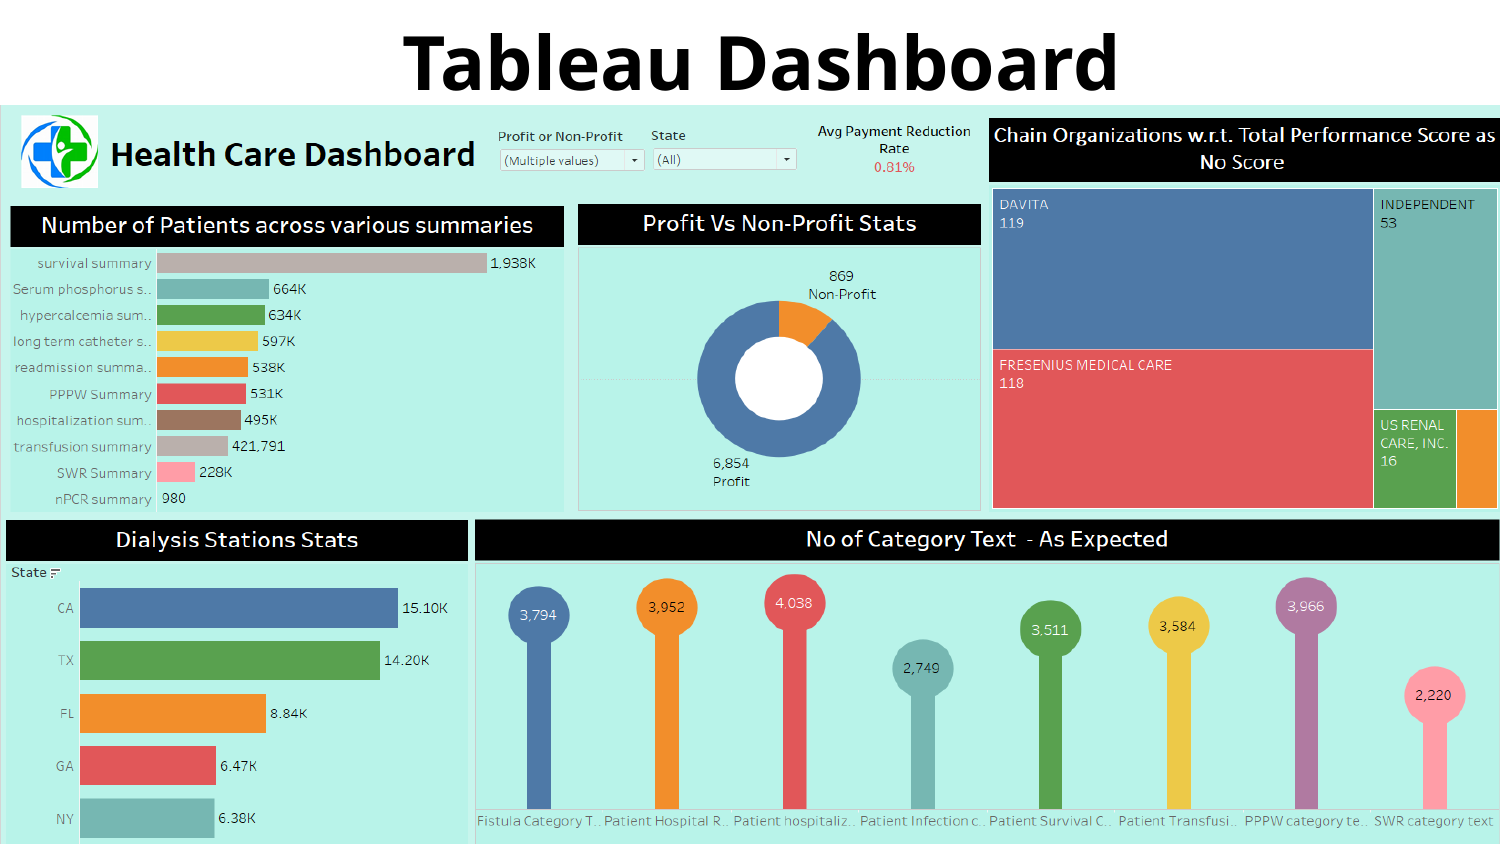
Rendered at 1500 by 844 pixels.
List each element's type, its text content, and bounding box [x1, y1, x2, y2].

picture [0, 105, 1500, 844]
title Tableau Dashboard [176, 0, 1348, 104]
